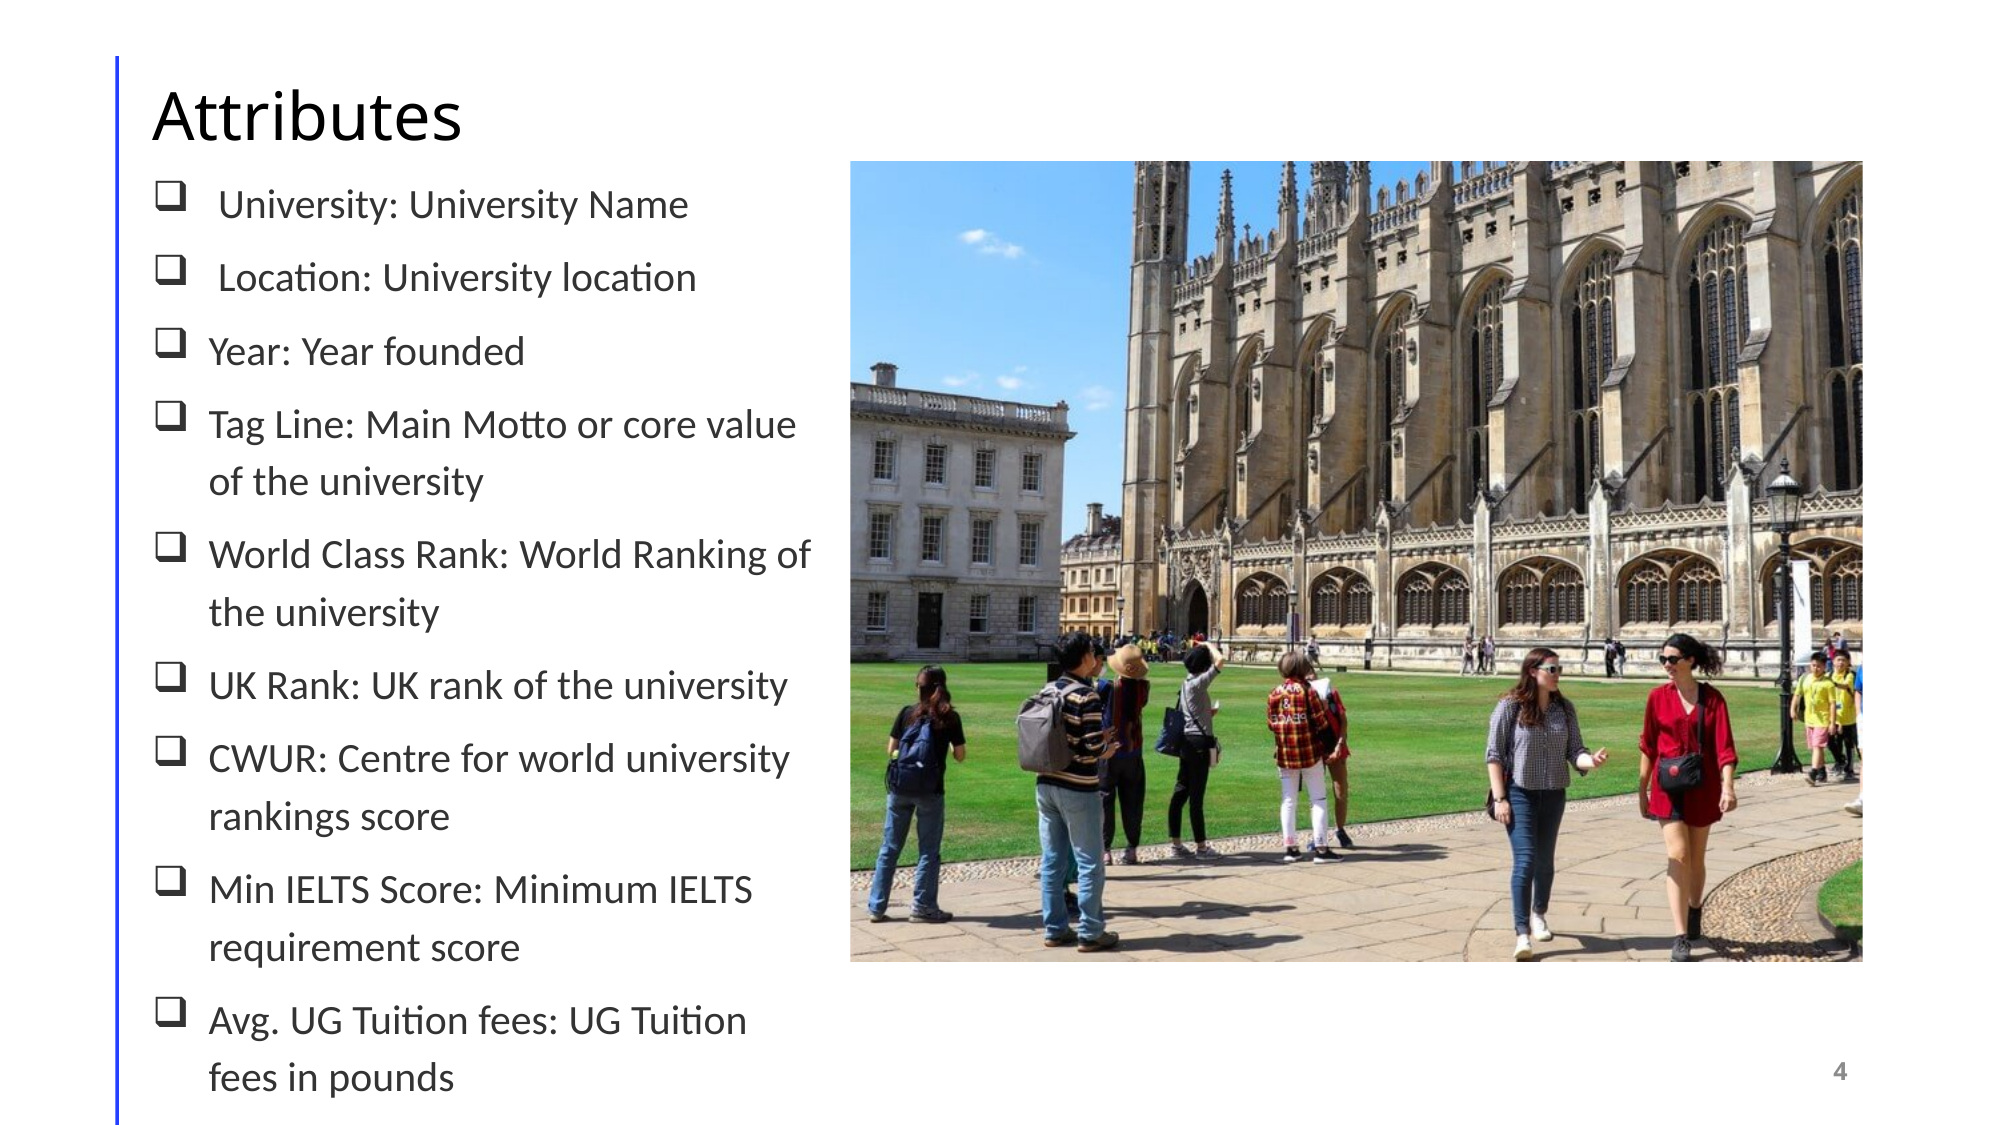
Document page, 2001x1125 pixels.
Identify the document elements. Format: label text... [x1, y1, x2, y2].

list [850, 161, 1863, 962]
list University: University Name Location: University location Year: Year founded Tag Line: Main Motto or core value of the university World Class Rank: World Ranking of the university UK Rank: UK rank of the university CWUR: Centre for world university rankings score Min IELTS Score: Minimum IELTS requirement score Avg. UG Tuition fees: UG Tuition fees in pounds [137, 161, 830, 868]
title Attributes [137, 0, 783, 161]
slide_number 4 [1412, 1042, 1863, 1103]
